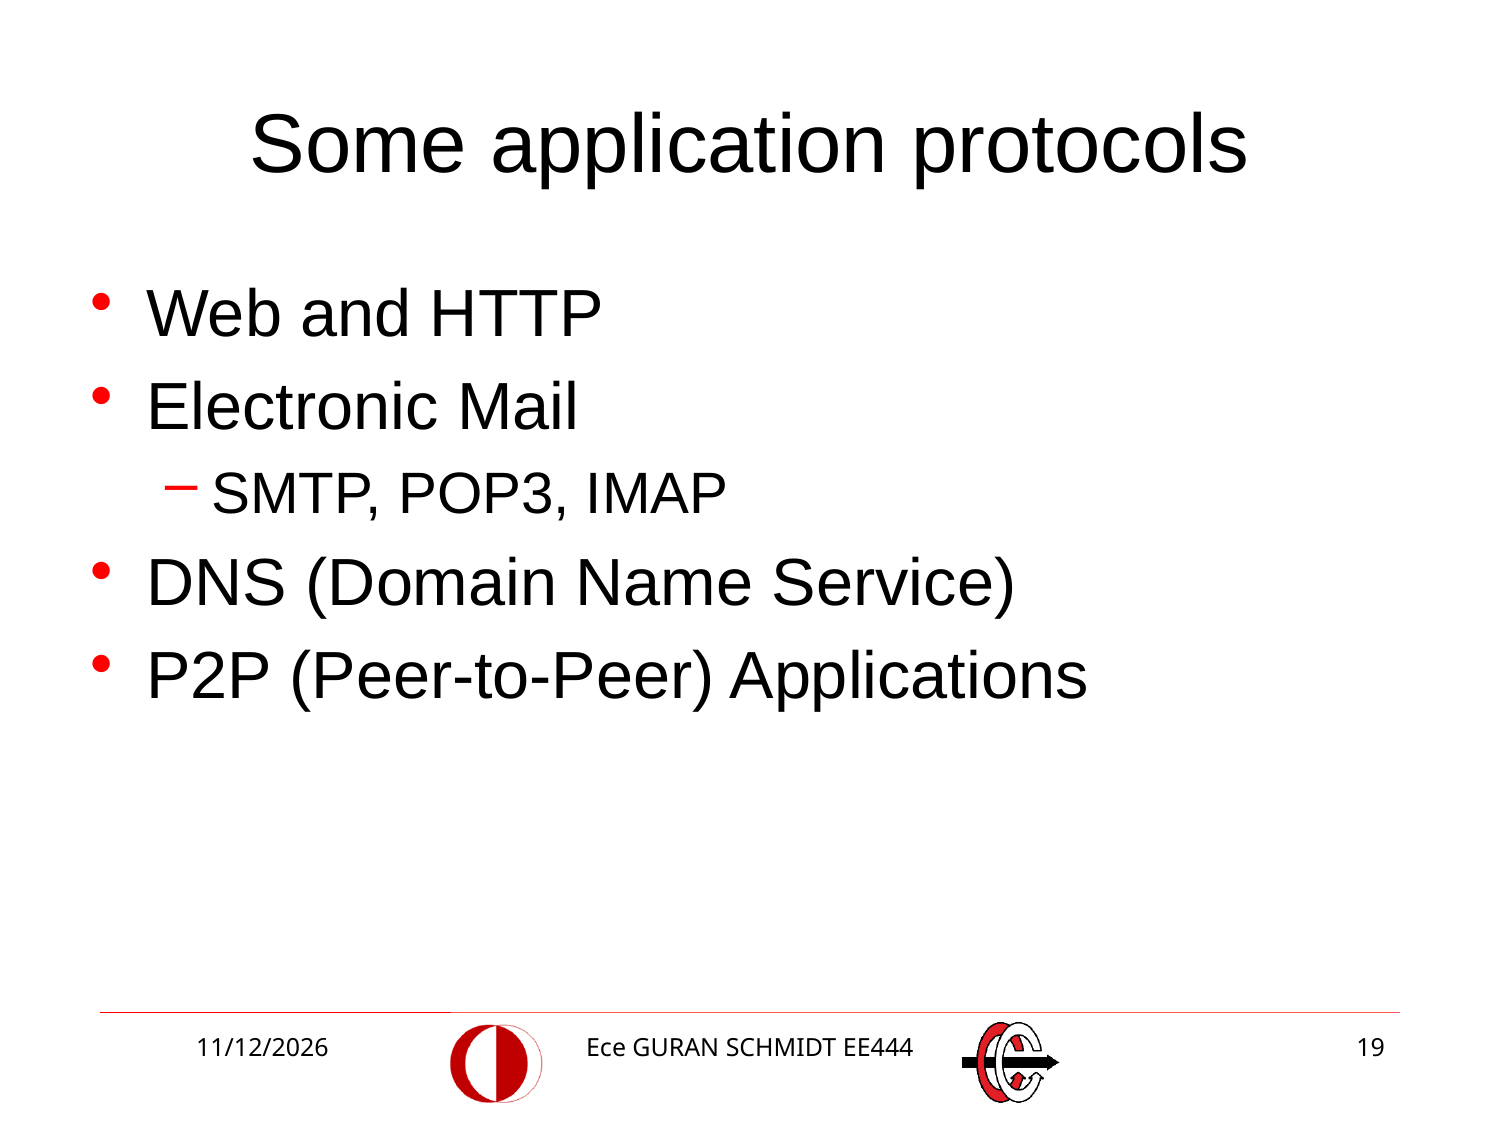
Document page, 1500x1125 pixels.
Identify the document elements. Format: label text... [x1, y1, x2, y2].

list Web and HTTP Electronic Mail SMTP, POP3, IMAP DNS (Domain Name Service) P2P (Peer-to-Peer) Applications [75, 262, 1425, 1005]
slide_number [99, 1024, 425, 1103]
slide_number 19 [1074, 1024, 1400, 1103]
picture [954, 1019, 1064, 1106]
footer Ece GURAN SCHMIDT EE444 [512, 1024, 988, 1103]
picture [448, 1023, 543, 1103]
title Some application protocols [75, 45, 1425, 233]
